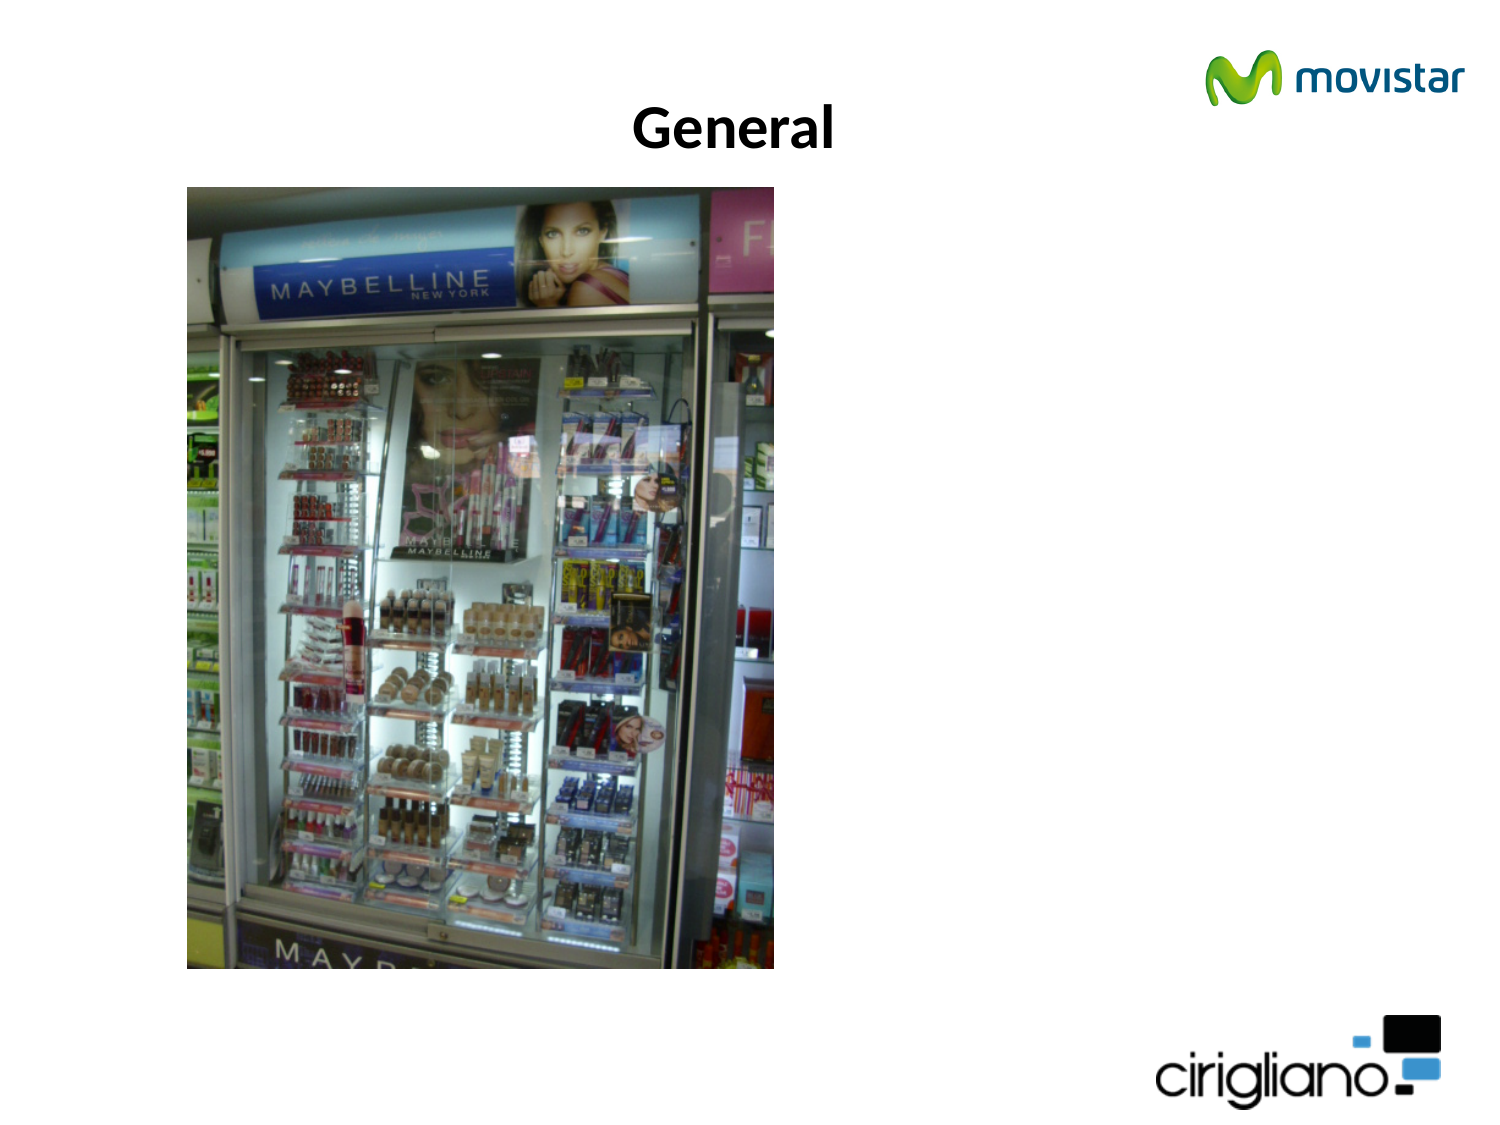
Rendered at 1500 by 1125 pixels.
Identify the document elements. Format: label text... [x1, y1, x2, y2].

picture [1171, 15, 1499, 141]
picture [1155, 1015, 1441, 1110]
text_box General [265, 78, 1204, 169]
picture [187, 187, 774, 969]
